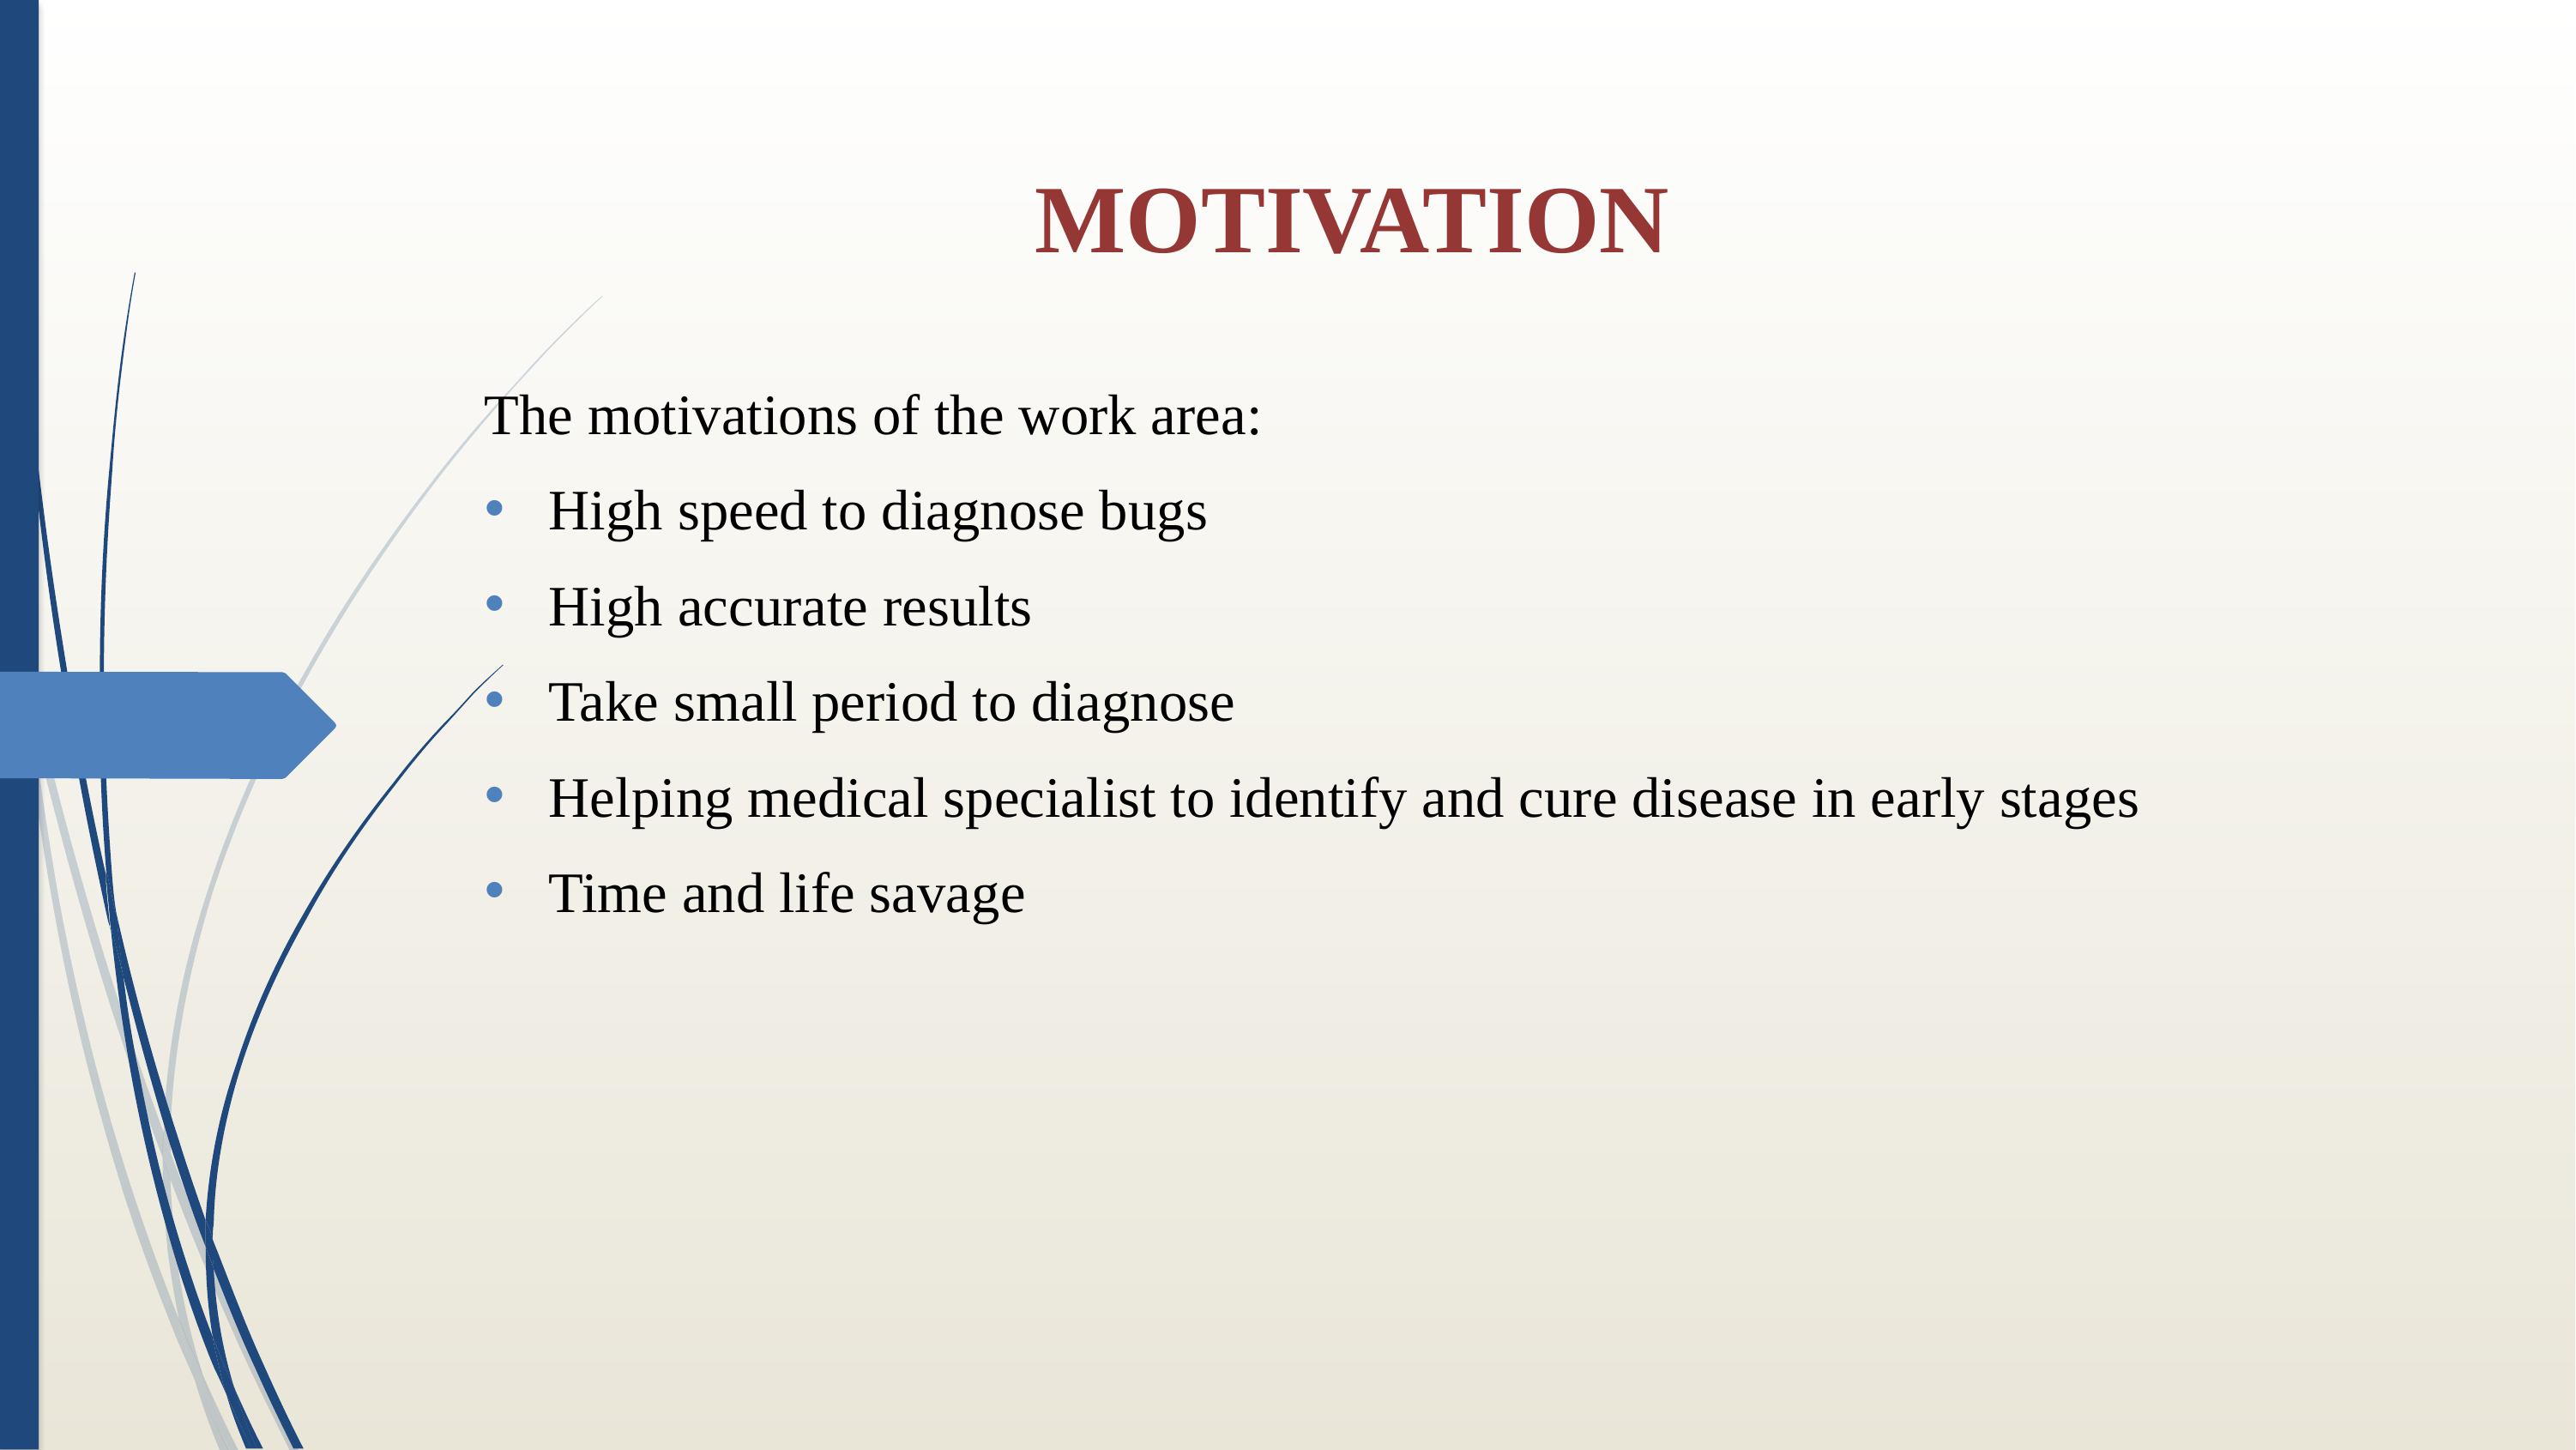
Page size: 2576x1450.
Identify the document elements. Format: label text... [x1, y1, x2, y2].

title MOTIVATION [473, 113, 2233, 279]
list The motivations of the work area: High speed to diagnose bugs High accurate results Take small period to diagnose Helping medical specialist to identify and cure disease in early stages Time and life savage [471, 371, 2398, 1144]
